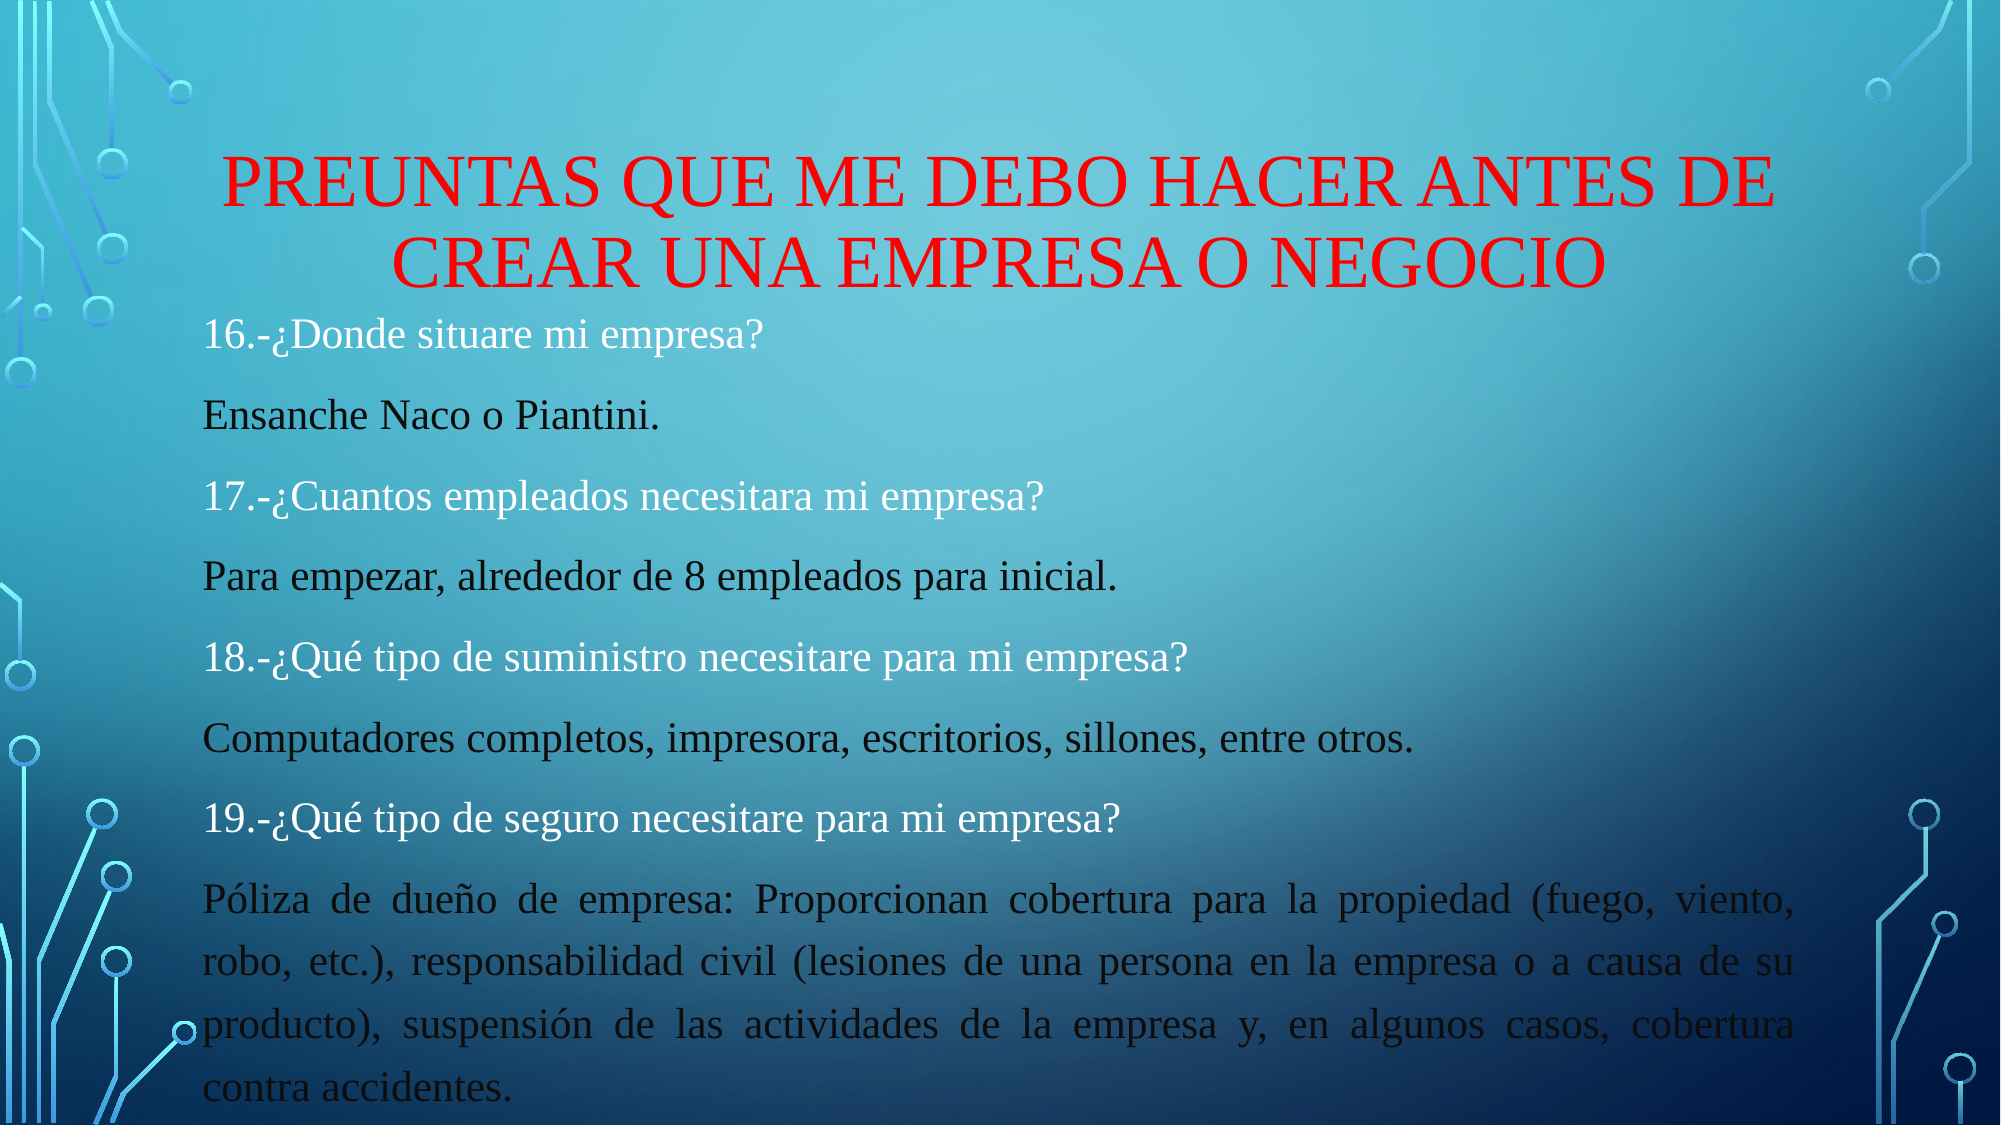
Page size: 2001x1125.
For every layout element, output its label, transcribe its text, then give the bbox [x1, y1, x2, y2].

list 16.-¿Donde situare mi empresa? Ensanche Naco o Piantini. 17.-¿Cuantos empleados necesitara mi empresa? Para empezar, alrededor de 8 empleados para inicial. 18.-¿Qué tipo de suministro necesitare para mi empresa? Computadores completos, impresora, escritorios, sillones, entre otros. 19.-¿Qué tipo de seguro necesitare para mi empresa? Póliza de dueño de empresa: Proporcionan cobertura para la propiedad (fuego, viento, robo, etc.), responsabilidad civil (lesiones de una persona en la empresa o a causa de su producto), suspensión de las actividades de la empresa y, en algunos casos, cobertura contra accidentes. [187, 287, 1813, 1125]
title PREUNTAS QUE ME DEBO HACER ANTES DE CREAR UNA EMPRESA O NEGOCIO [187, 101, 1813, 287]
